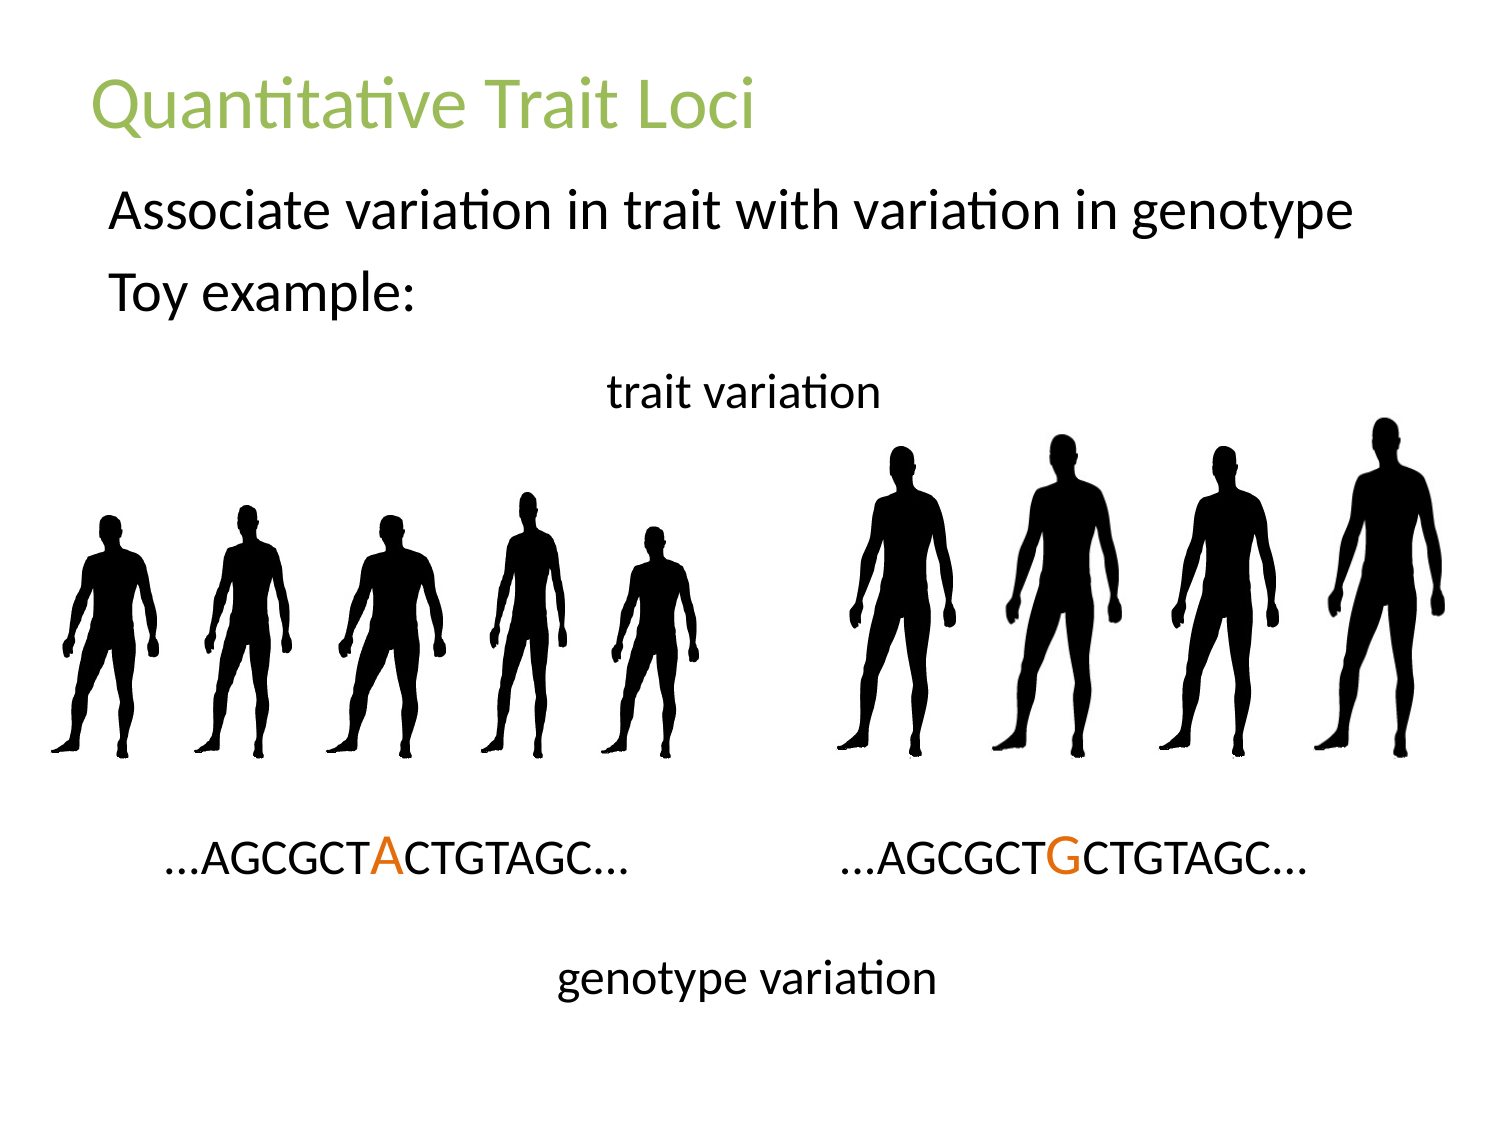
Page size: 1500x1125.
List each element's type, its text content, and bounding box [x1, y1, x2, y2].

text_box genotype variation [542, 937, 958, 1013]
list Associate variation in trait with variation in genotype Toy example: [93, 164, 1418, 408]
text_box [46, 410, 1451, 759]
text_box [148, 808, 1352, 896]
text_box trait variation [591, 351, 909, 408]
title Quantitative Trait Loci [75, 45, 1425, 153]
list Associate variation in trait with variation in genotype Toy example: [93, 767, 1418, 1043]
